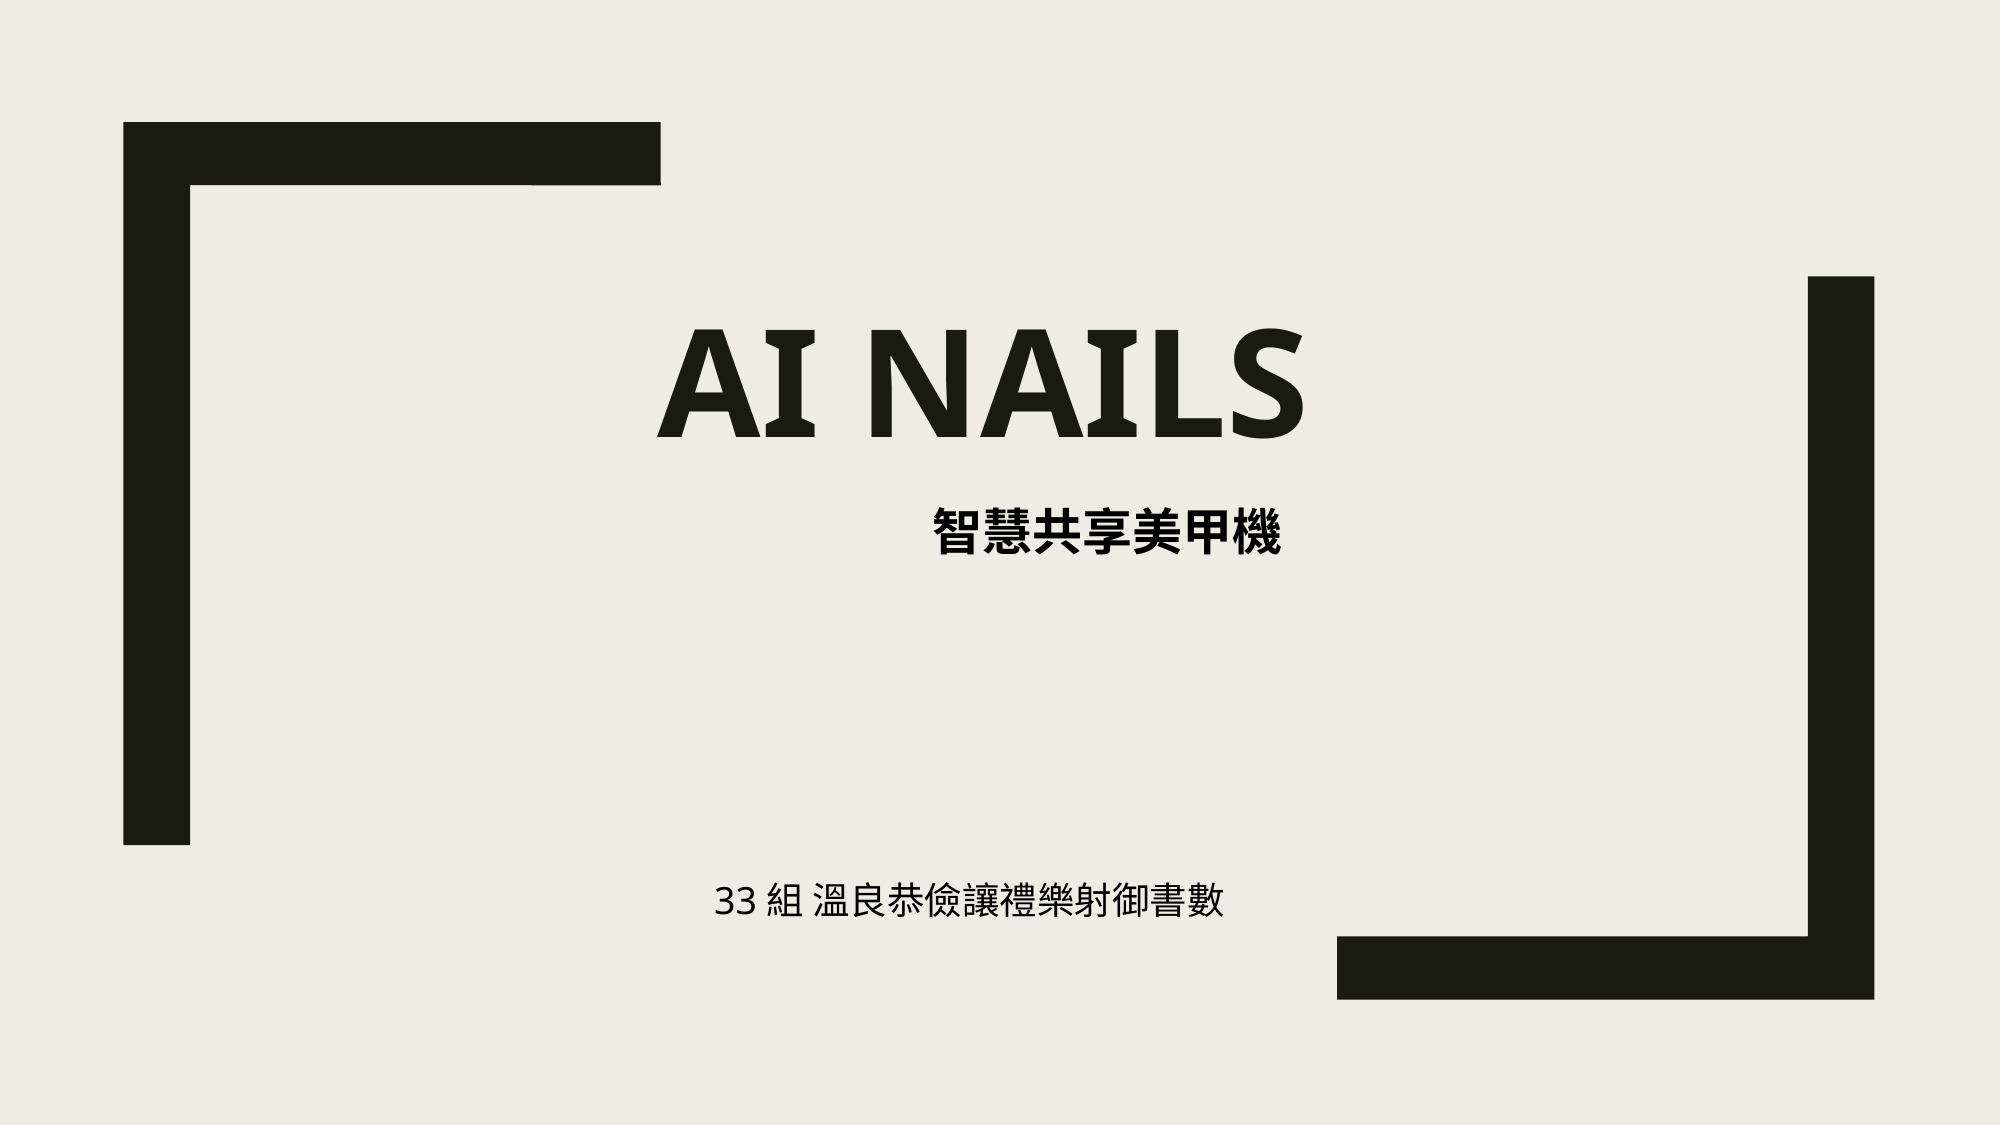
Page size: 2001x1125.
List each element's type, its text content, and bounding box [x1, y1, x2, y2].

text_box 33組 溫良恭儉讓禮樂射御書數 [699, 869, 1240, 930]
title AI Nails [327, 117, 1640, 478]
text_box 智慧共享美甲機 [917, 493, 1309, 569]
